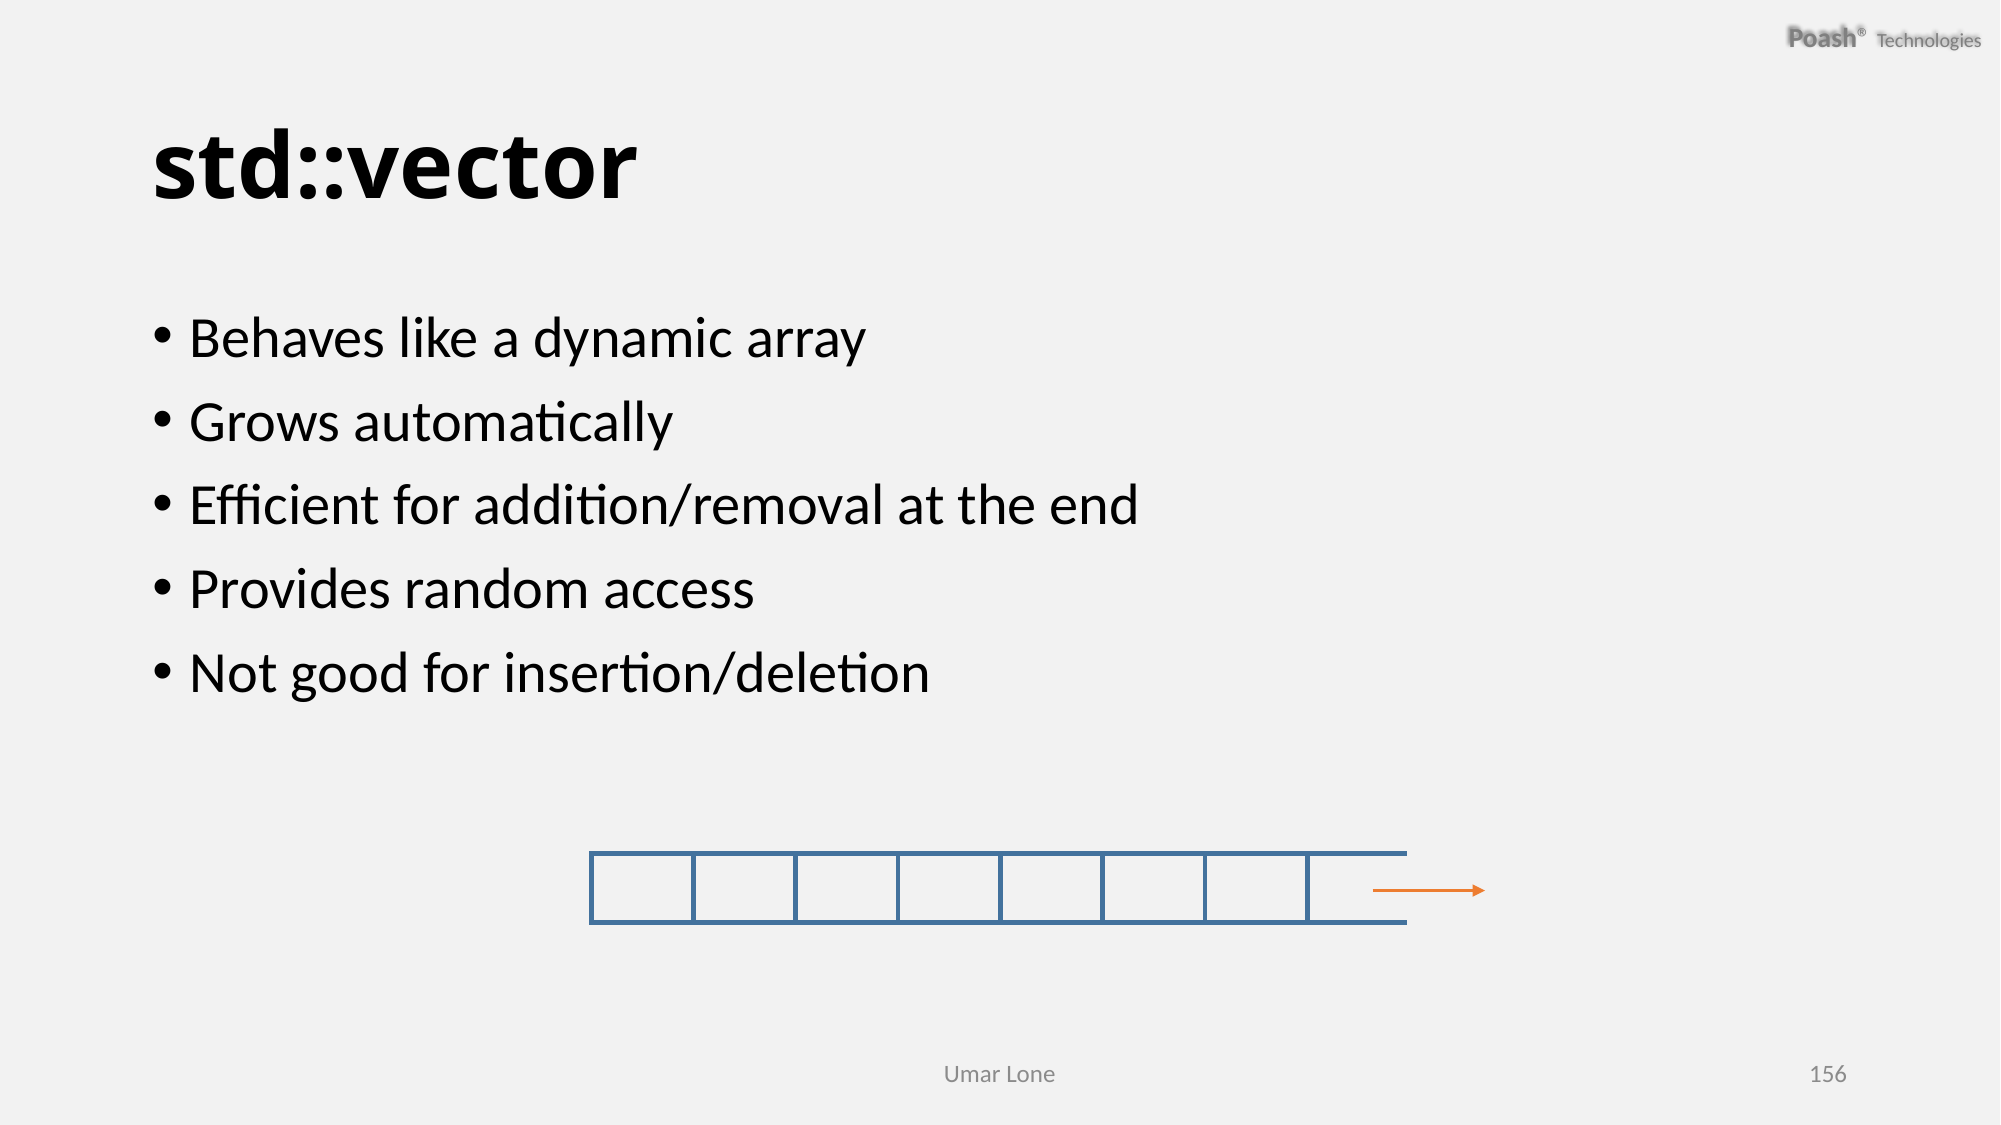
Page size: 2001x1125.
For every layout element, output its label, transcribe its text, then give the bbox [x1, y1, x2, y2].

slide_number 156 [1412, 1042, 1863, 1103]
title std::vector [137, 59, 1863, 278]
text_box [591, 836, 1485, 945]
list Behaves like a dynamic array Grows automatically Efficient for addition/removal at the end Provides random access Not good for insertion/deletion [137, 299, 1863, 1014]
footer Umar Lone [662, 1042, 1338, 1103]
